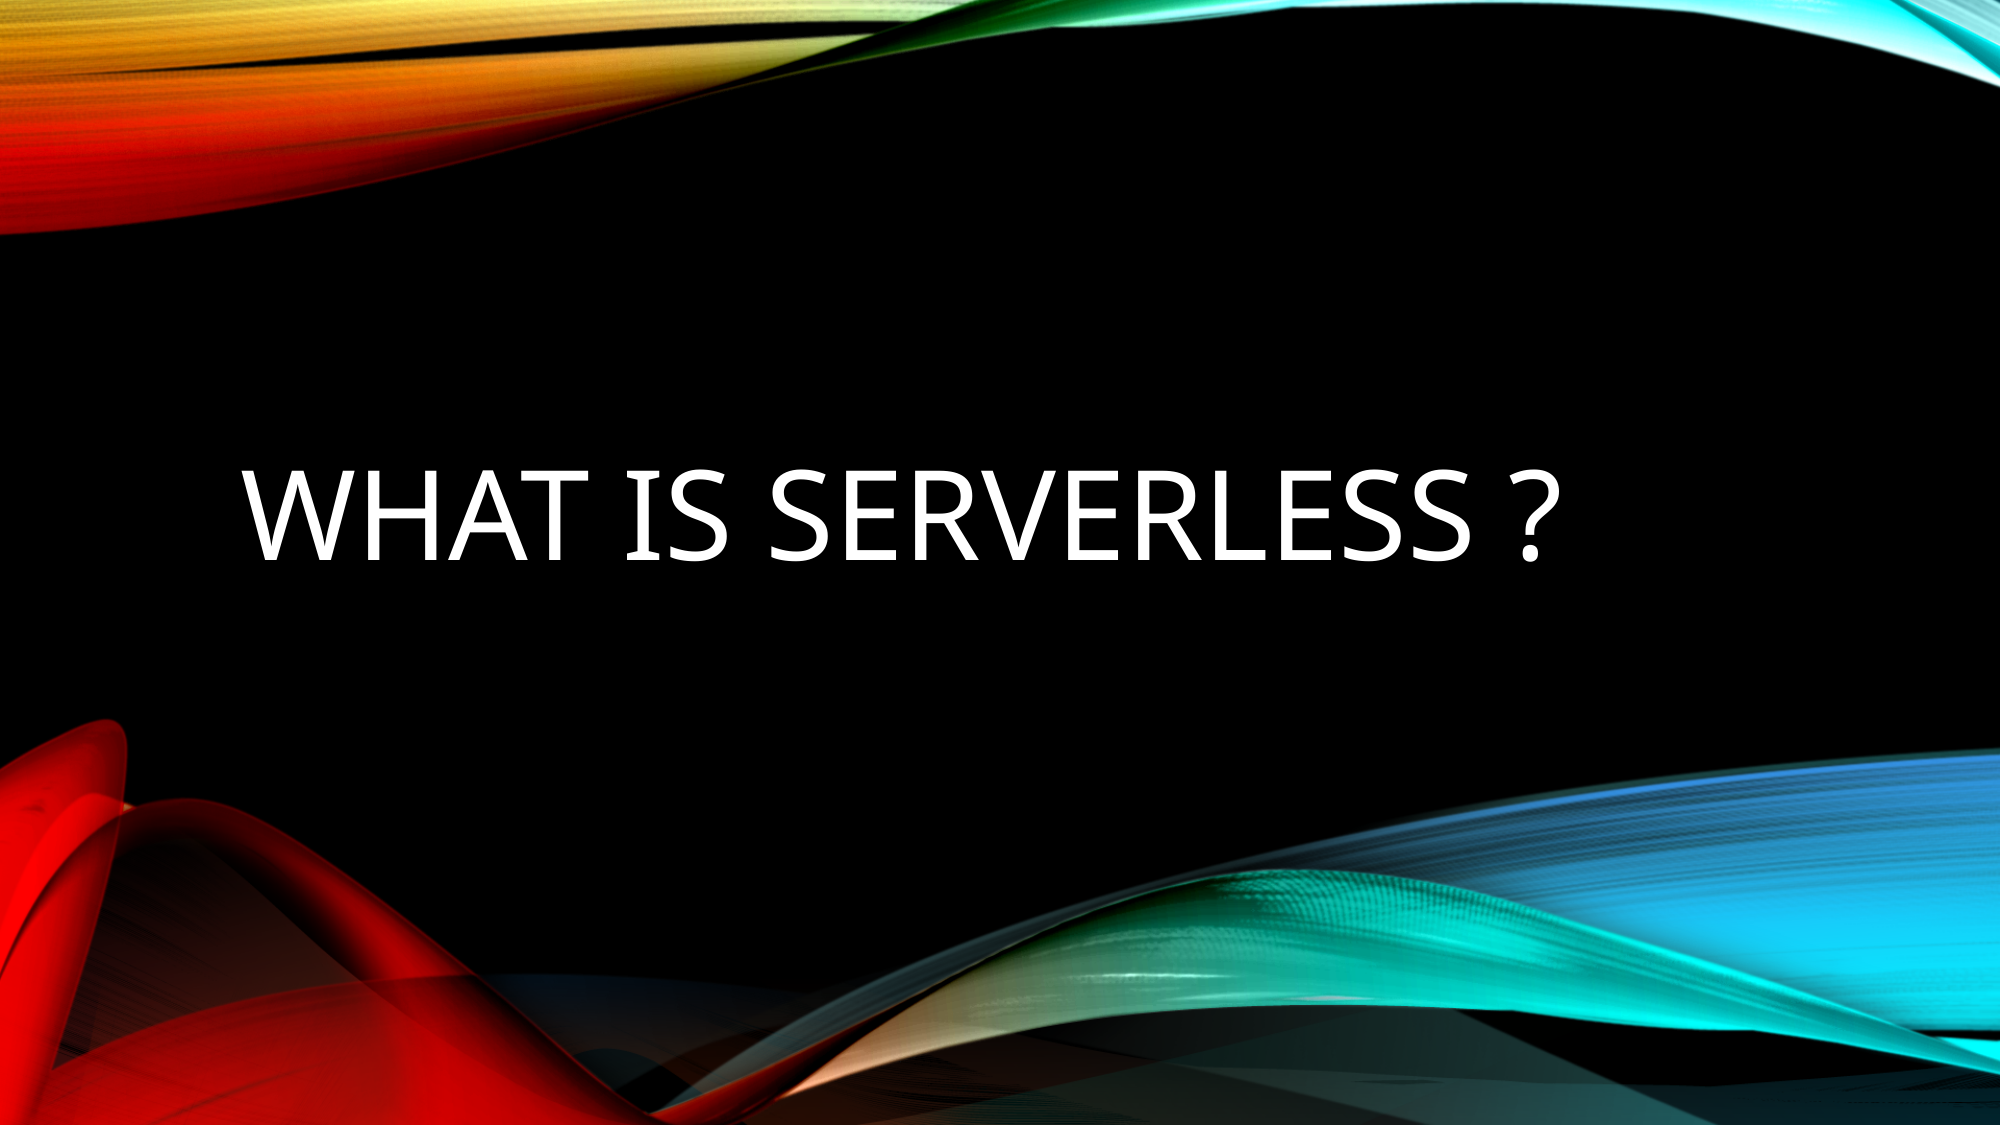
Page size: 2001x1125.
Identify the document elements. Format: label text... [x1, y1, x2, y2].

picture [0, 717, 2000, 1125]
title What is Serverless ? [225, 295, 1775, 596]
picture [0, 0, 2000, 237]
